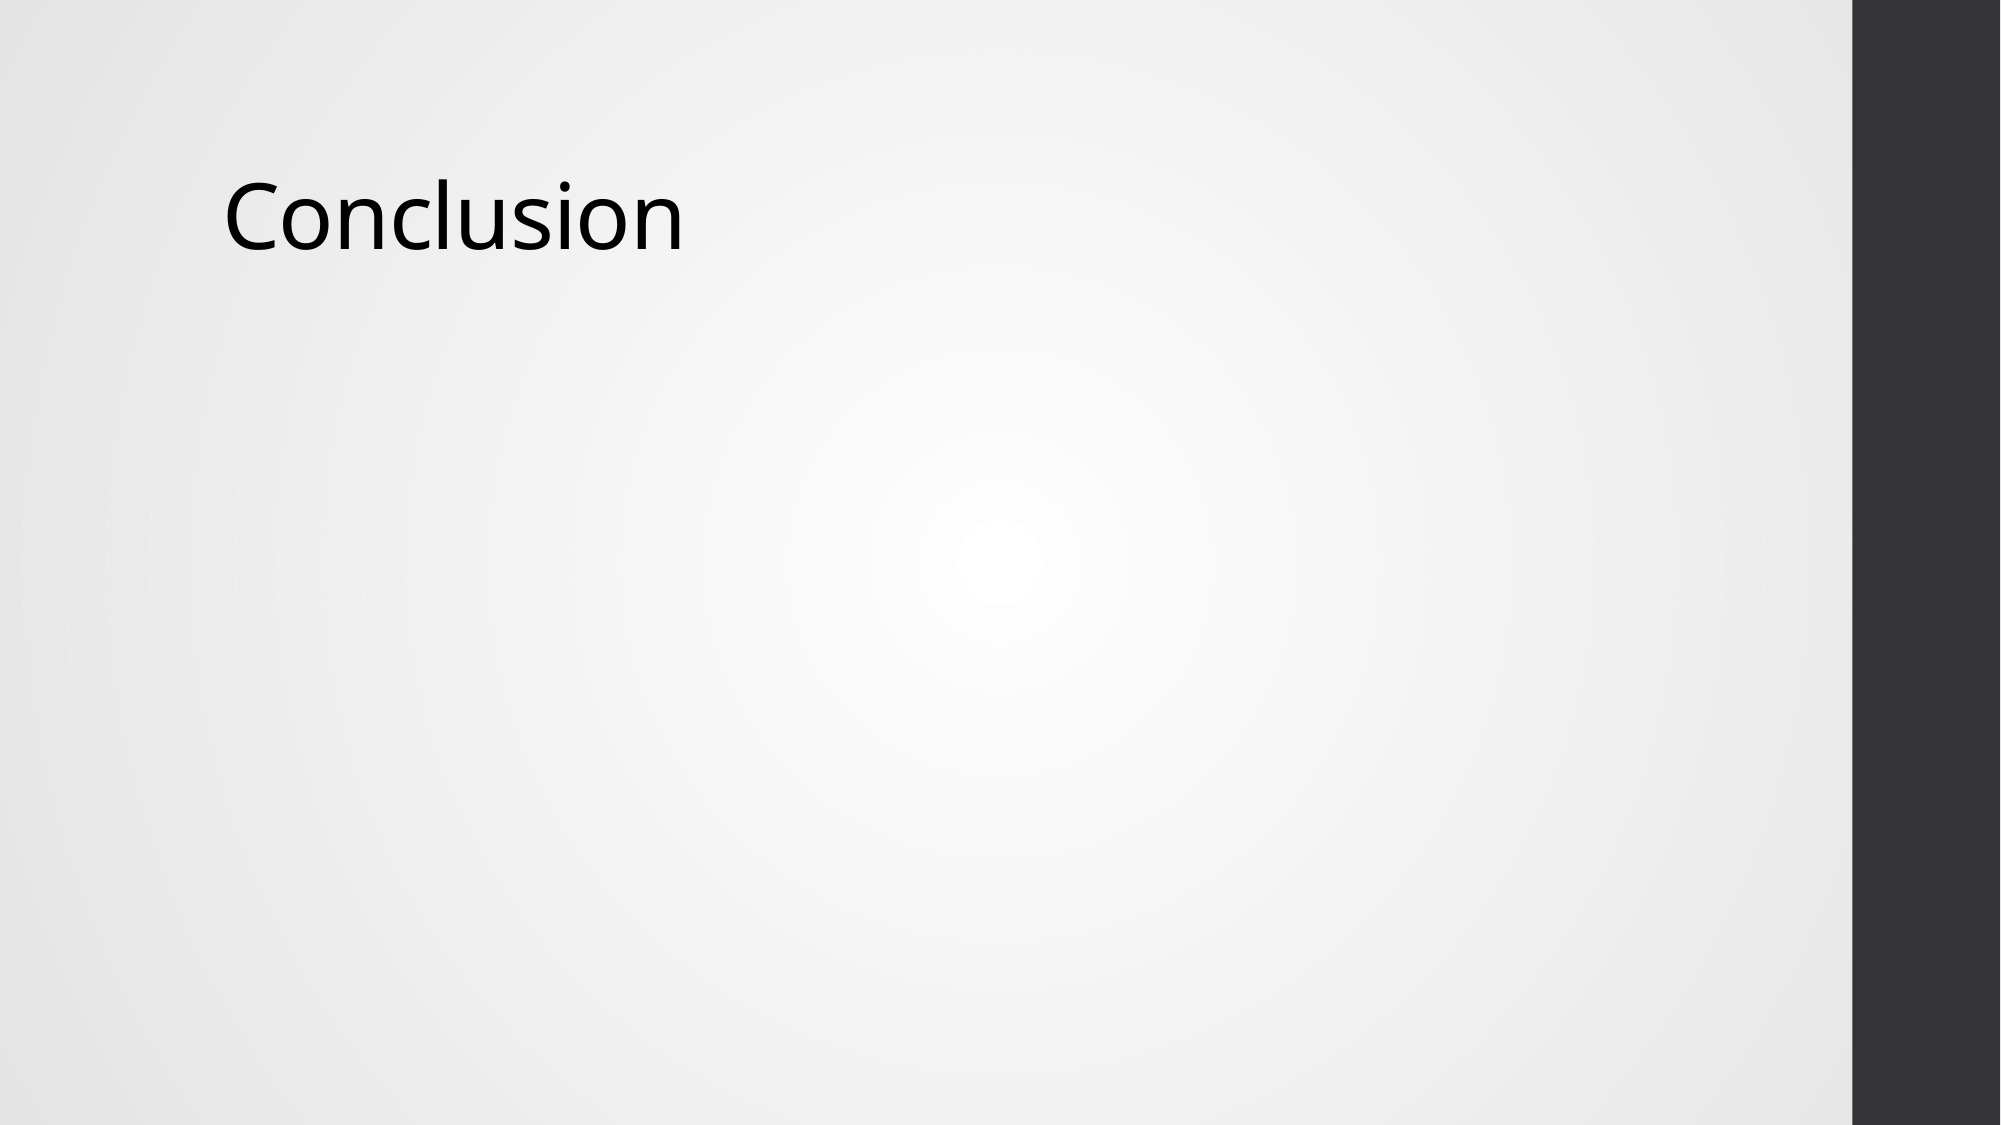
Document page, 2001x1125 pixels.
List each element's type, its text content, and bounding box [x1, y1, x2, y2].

title Conclusion [206, 60, 1797, 278]
